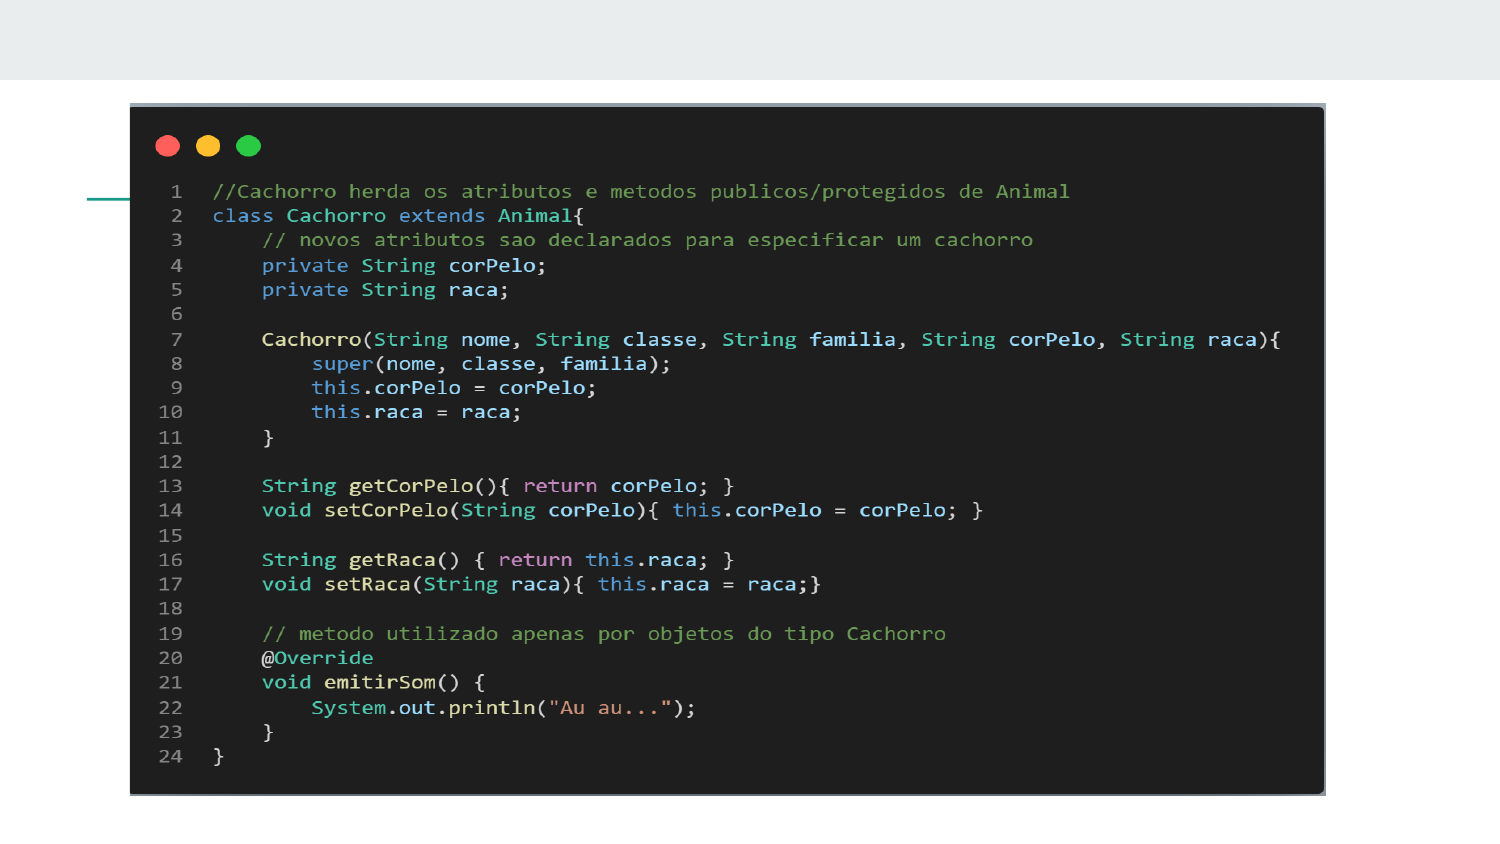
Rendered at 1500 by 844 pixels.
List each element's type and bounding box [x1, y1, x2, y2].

picture [129, 103, 1327, 796]
